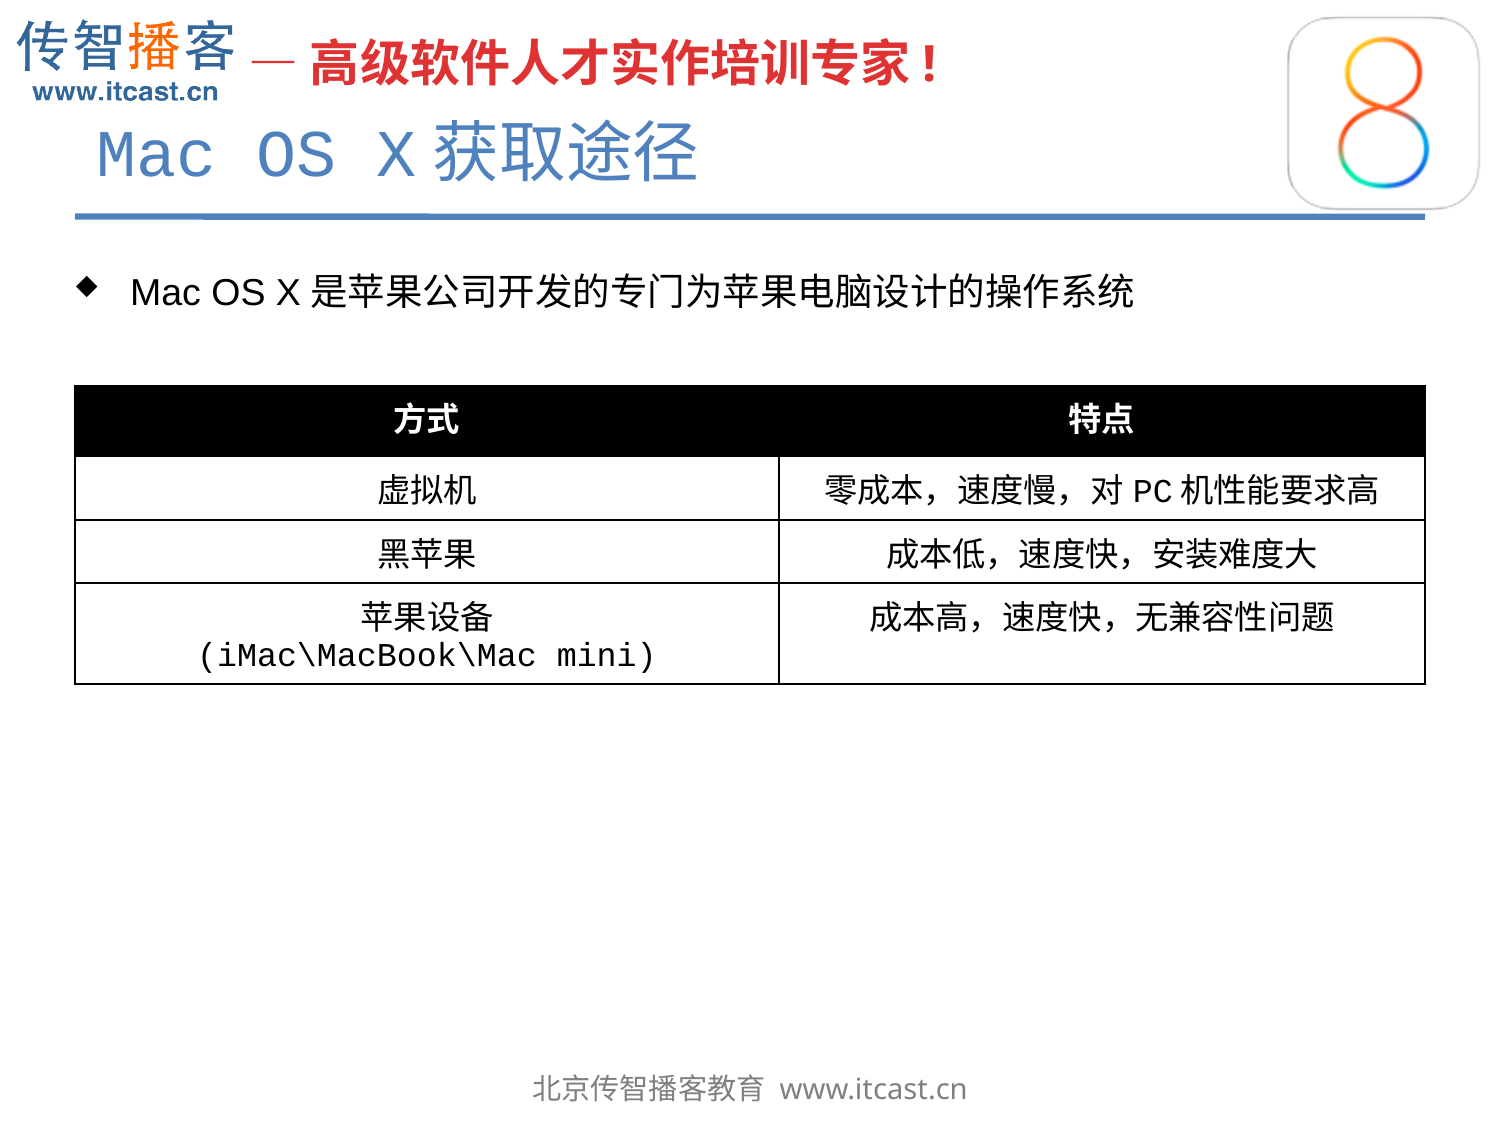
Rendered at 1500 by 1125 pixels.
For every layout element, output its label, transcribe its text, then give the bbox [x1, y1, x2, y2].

picture [1270, 0, 1497, 227]
table_cell 零成本，速度慢，对PC机性能要求高 [780, 478, 1424, 519]
table_cell 虚拟机 [76, 478, 778, 519]
text_box Mac OS X是苹果公司开发的专门为苹果电脑设计的操作系统 [59, 260, 1465, 478]
picture [16, 19, 234, 101]
table_cell 苹果设备 (iMac\MacBook\Mac mini) [76, 584, 778, 683]
table_cell 黑苹果 [76, 521, 778, 582]
title Mac OS X获取途径 [81, 102, 1416, 238]
table_cell 成本低，速度快，安装难度大 [780, 521, 1424, 582]
table_cell 成本高，速度快，无兼容性问题 [780, 584, 1424, 683]
